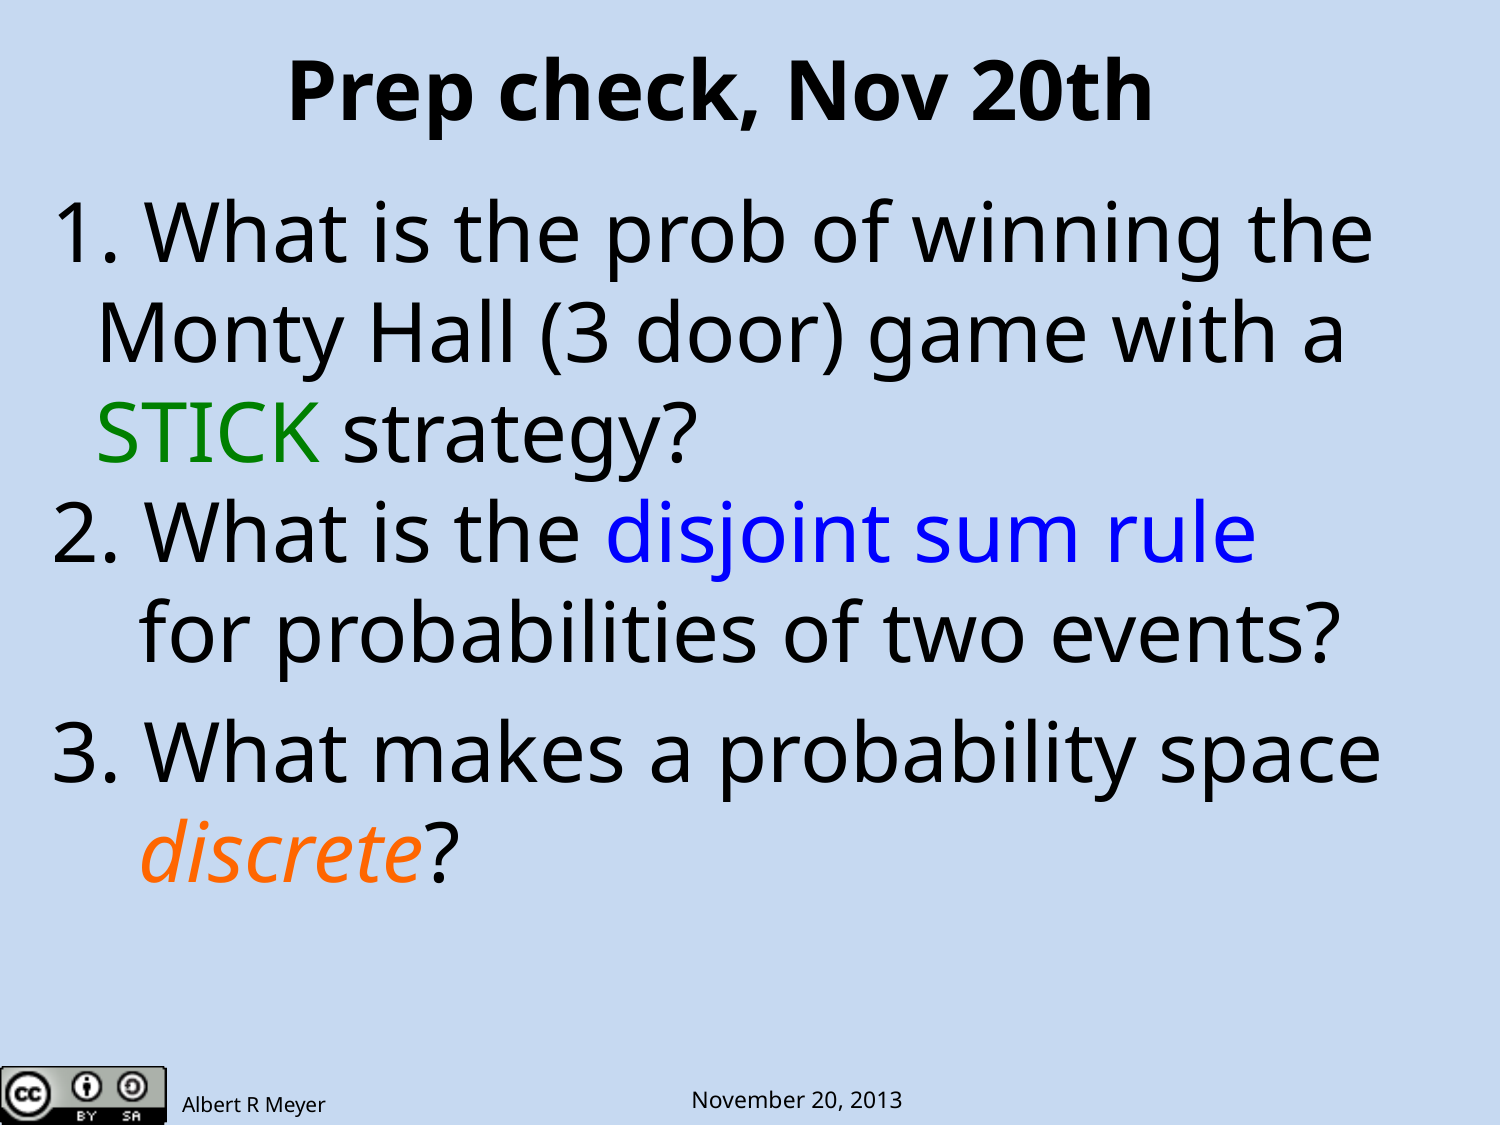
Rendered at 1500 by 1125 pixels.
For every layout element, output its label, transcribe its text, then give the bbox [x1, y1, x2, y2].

text_box 1. What is the prob of winning the Monty Hall (3 door) game with a STICK strategy? 2. What is the disjoint sum rule for probabilities of two events? 3. What makes a probability space discrete? [37, 171, 1467, 943]
picture [0, 1066, 167, 1125]
text_box Prep check, Nov 20th [270, 29, 1245, 145]
